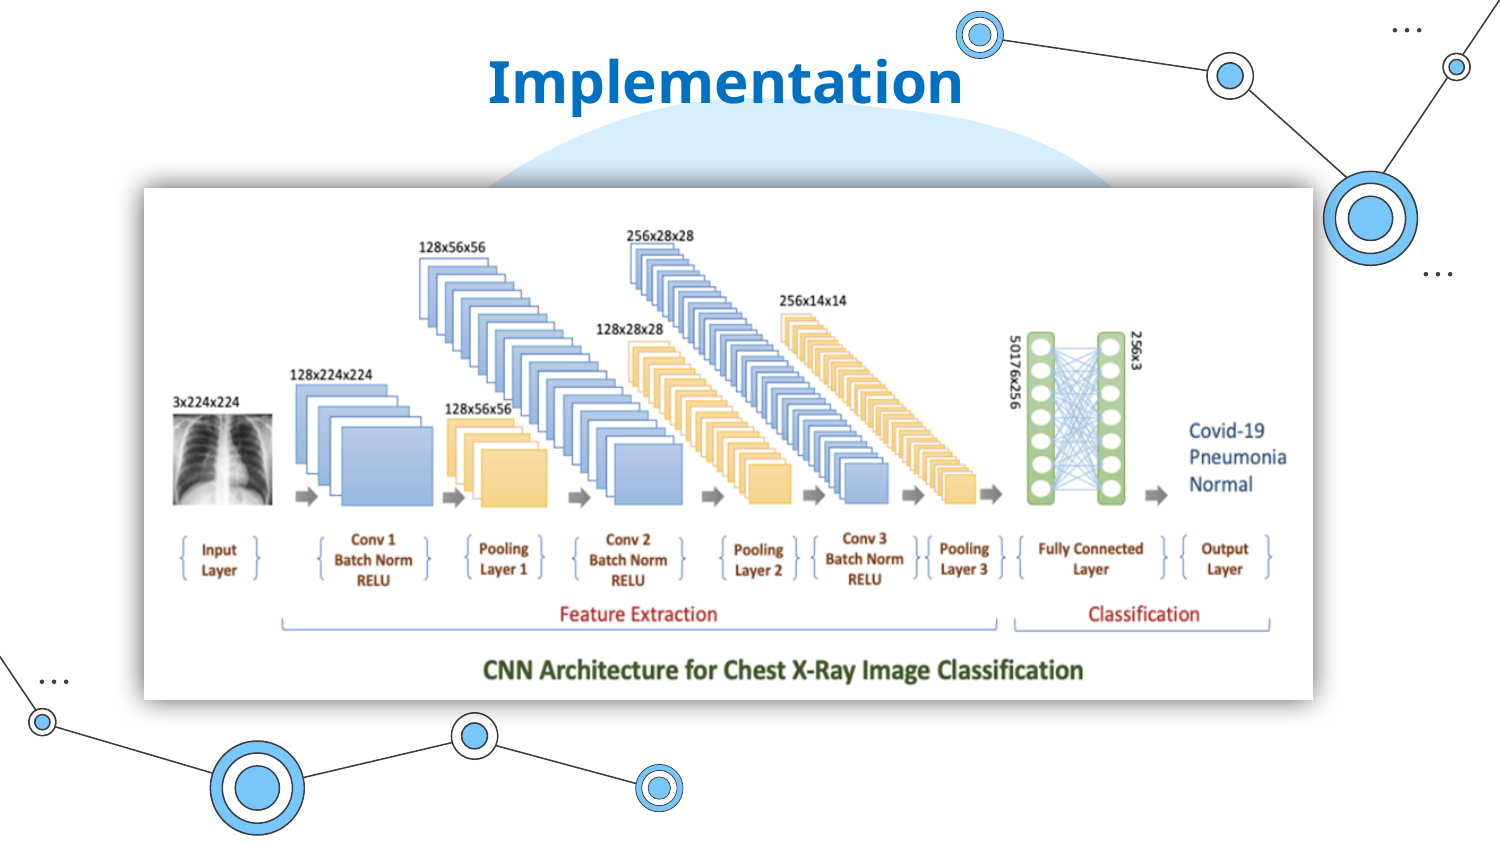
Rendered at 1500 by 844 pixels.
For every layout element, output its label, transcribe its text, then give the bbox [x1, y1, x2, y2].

text_box Implementation [142, 37, 1312, 123]
picture [144, 188, 1314, 701]
